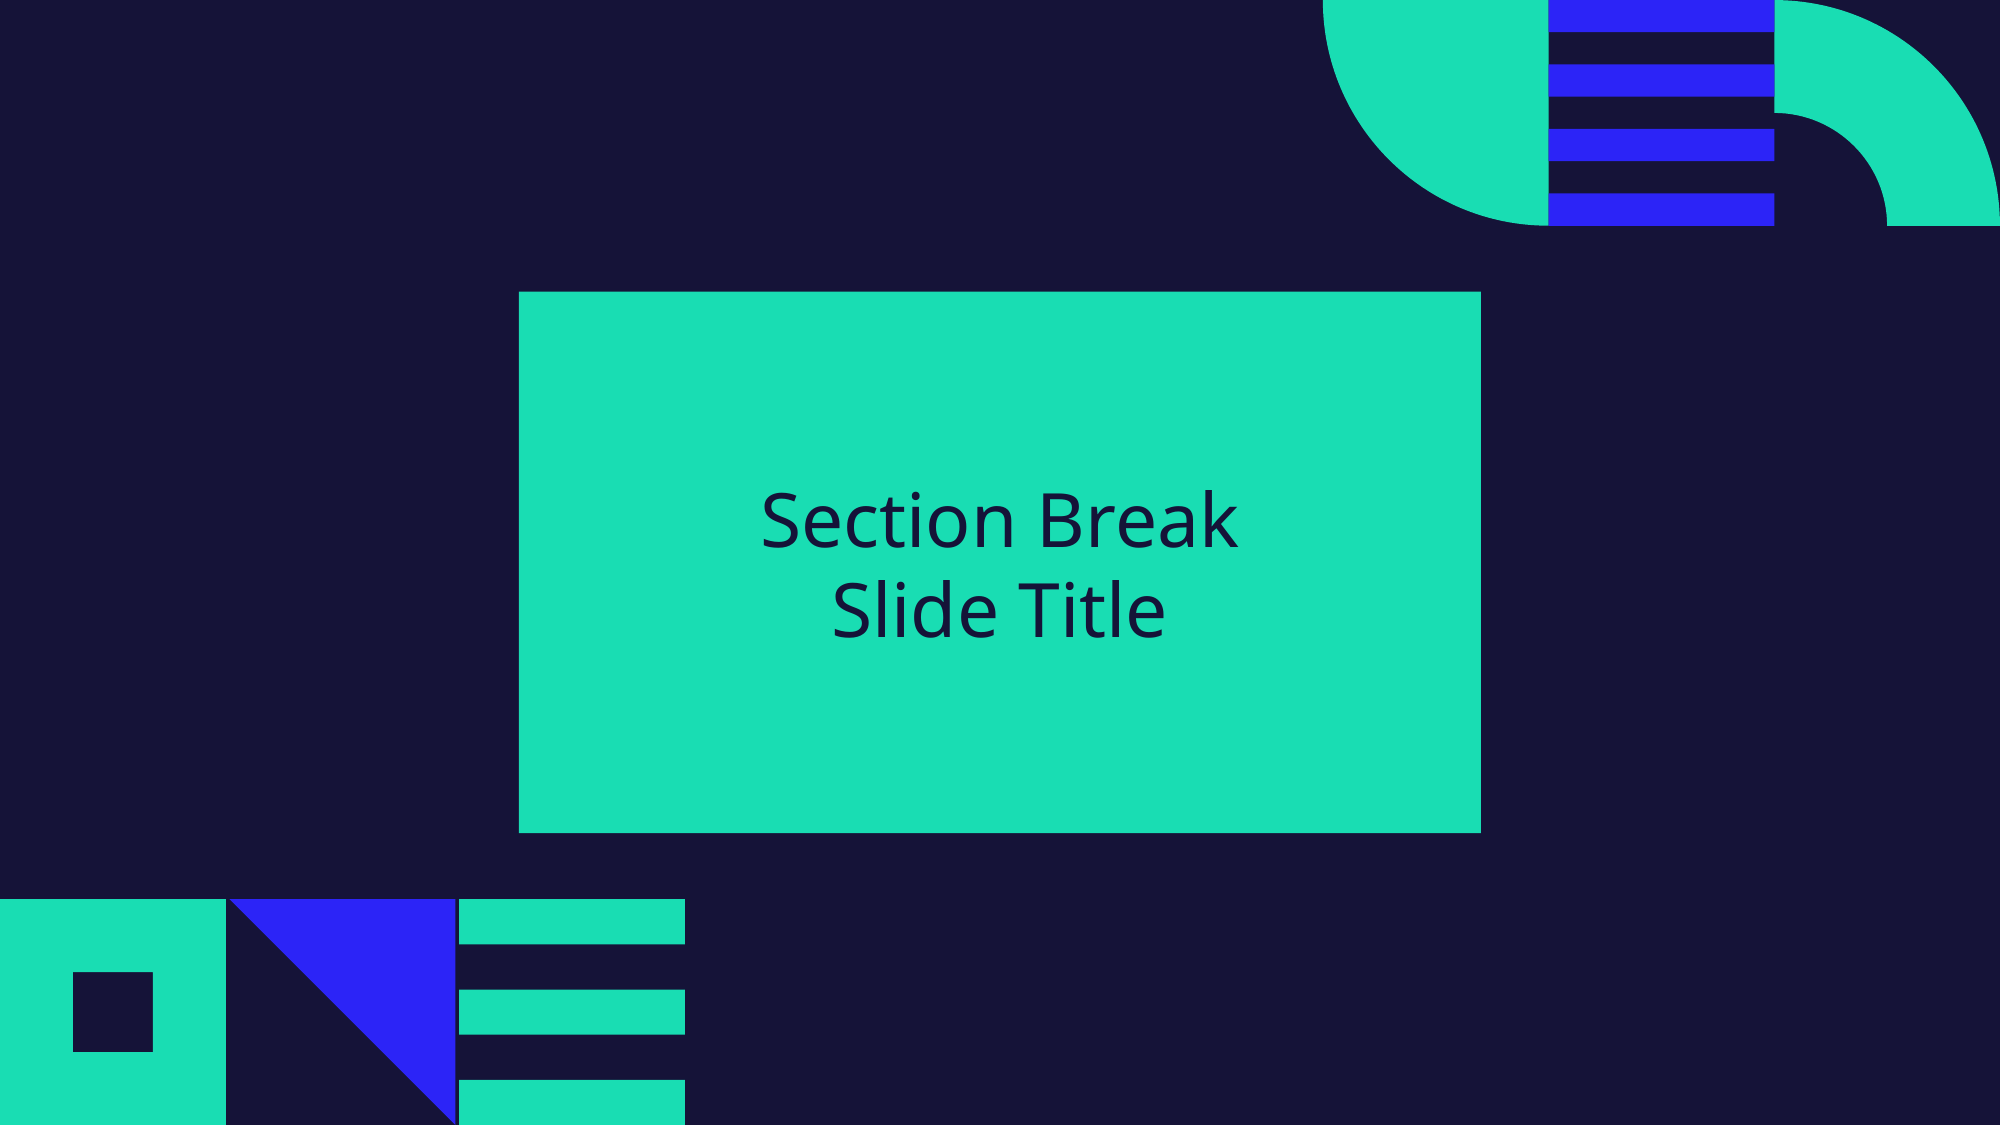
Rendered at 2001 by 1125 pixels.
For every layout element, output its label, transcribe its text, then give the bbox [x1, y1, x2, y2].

text_box Section Break Slide Title [518, 291, 1481, 834]
